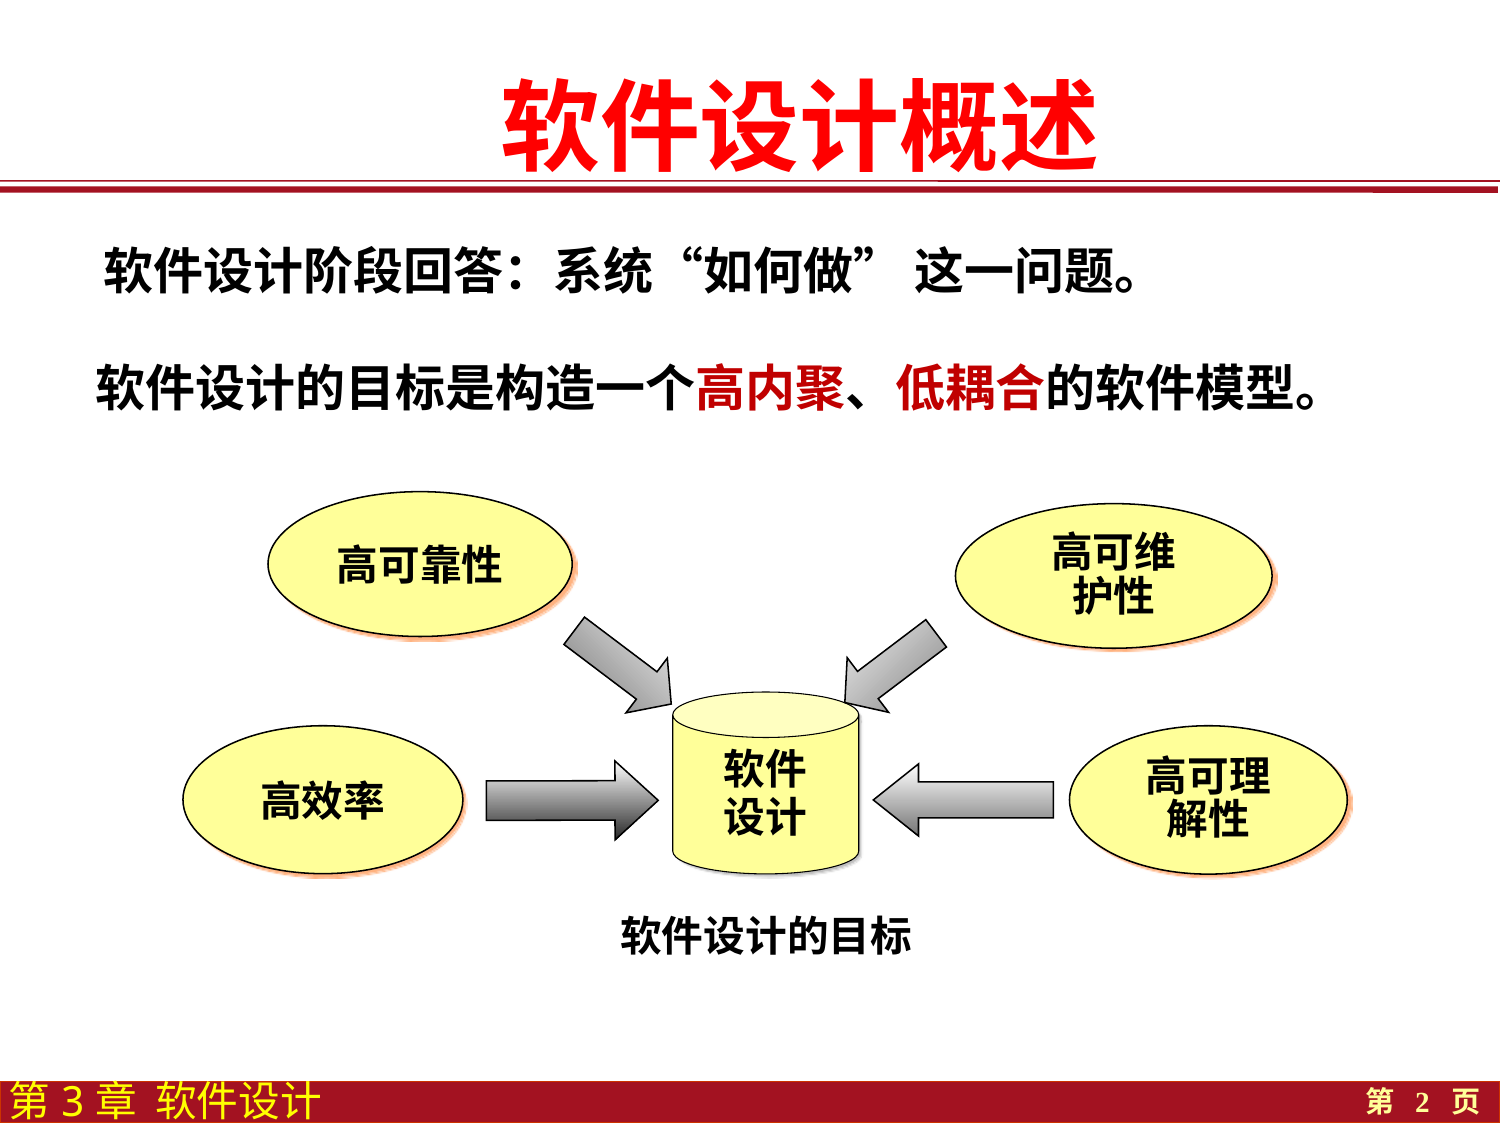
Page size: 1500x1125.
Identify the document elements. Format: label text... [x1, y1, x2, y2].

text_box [182, 491, 1348, 1001]
text_box 软件设计的目标是构造一个高内聚、低耦合的软件模型。 [80, 337, 1380, 425]
text_box 软件设计阶段回答：系统“如何做” 这一问题。 [88, 220, 1476, 307]
text_box 软件设计概述 [474, 99, 1125, 166]
